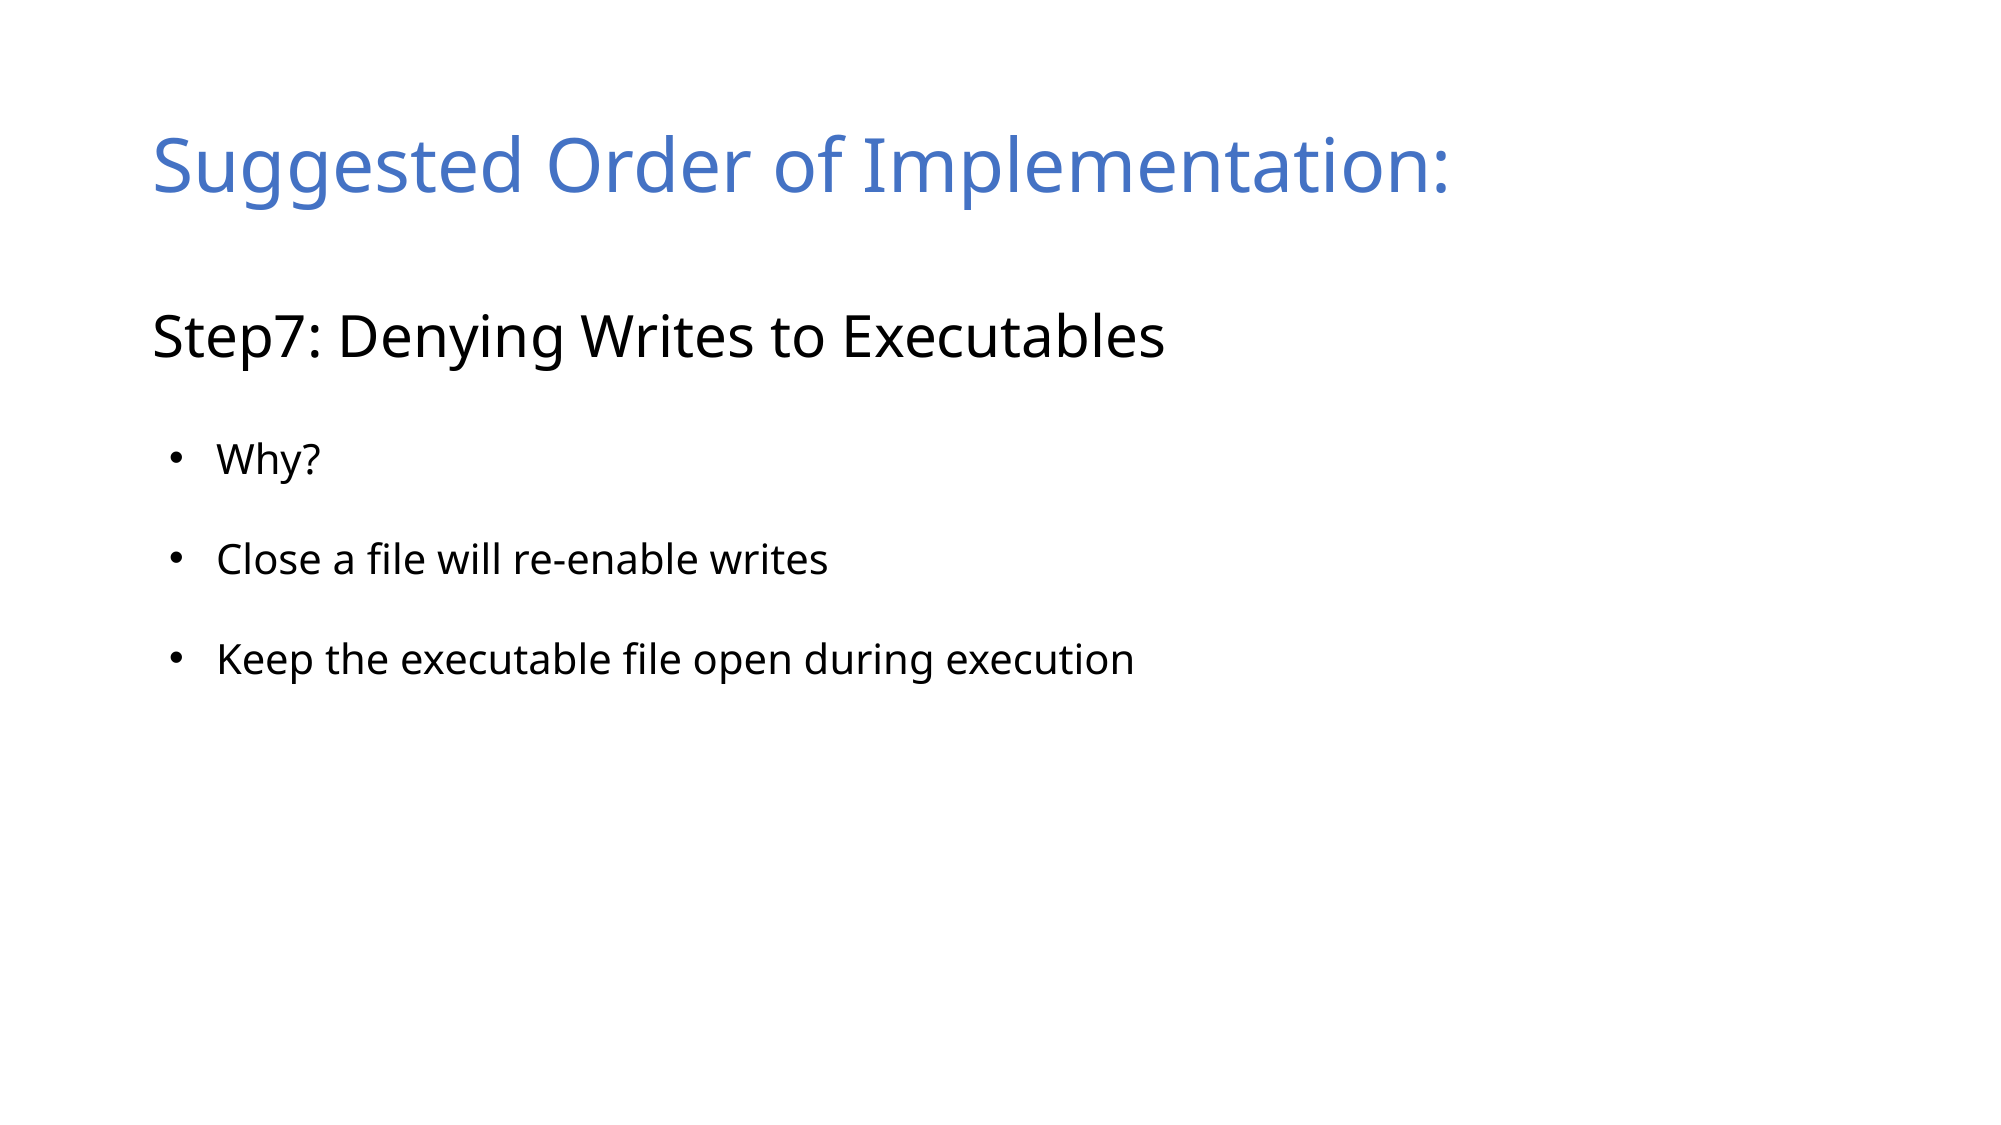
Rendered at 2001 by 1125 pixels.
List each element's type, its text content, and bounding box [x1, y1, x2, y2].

text_box Why? Close a file will re-enable writes Keep the executable file open during execution [154, 425, 1587, 690]
title Suggested Order of Implementation: [137, 59, 1863, 278]
list Step7: Denying Writes to Executables [137, 299, 1863, 1014]
